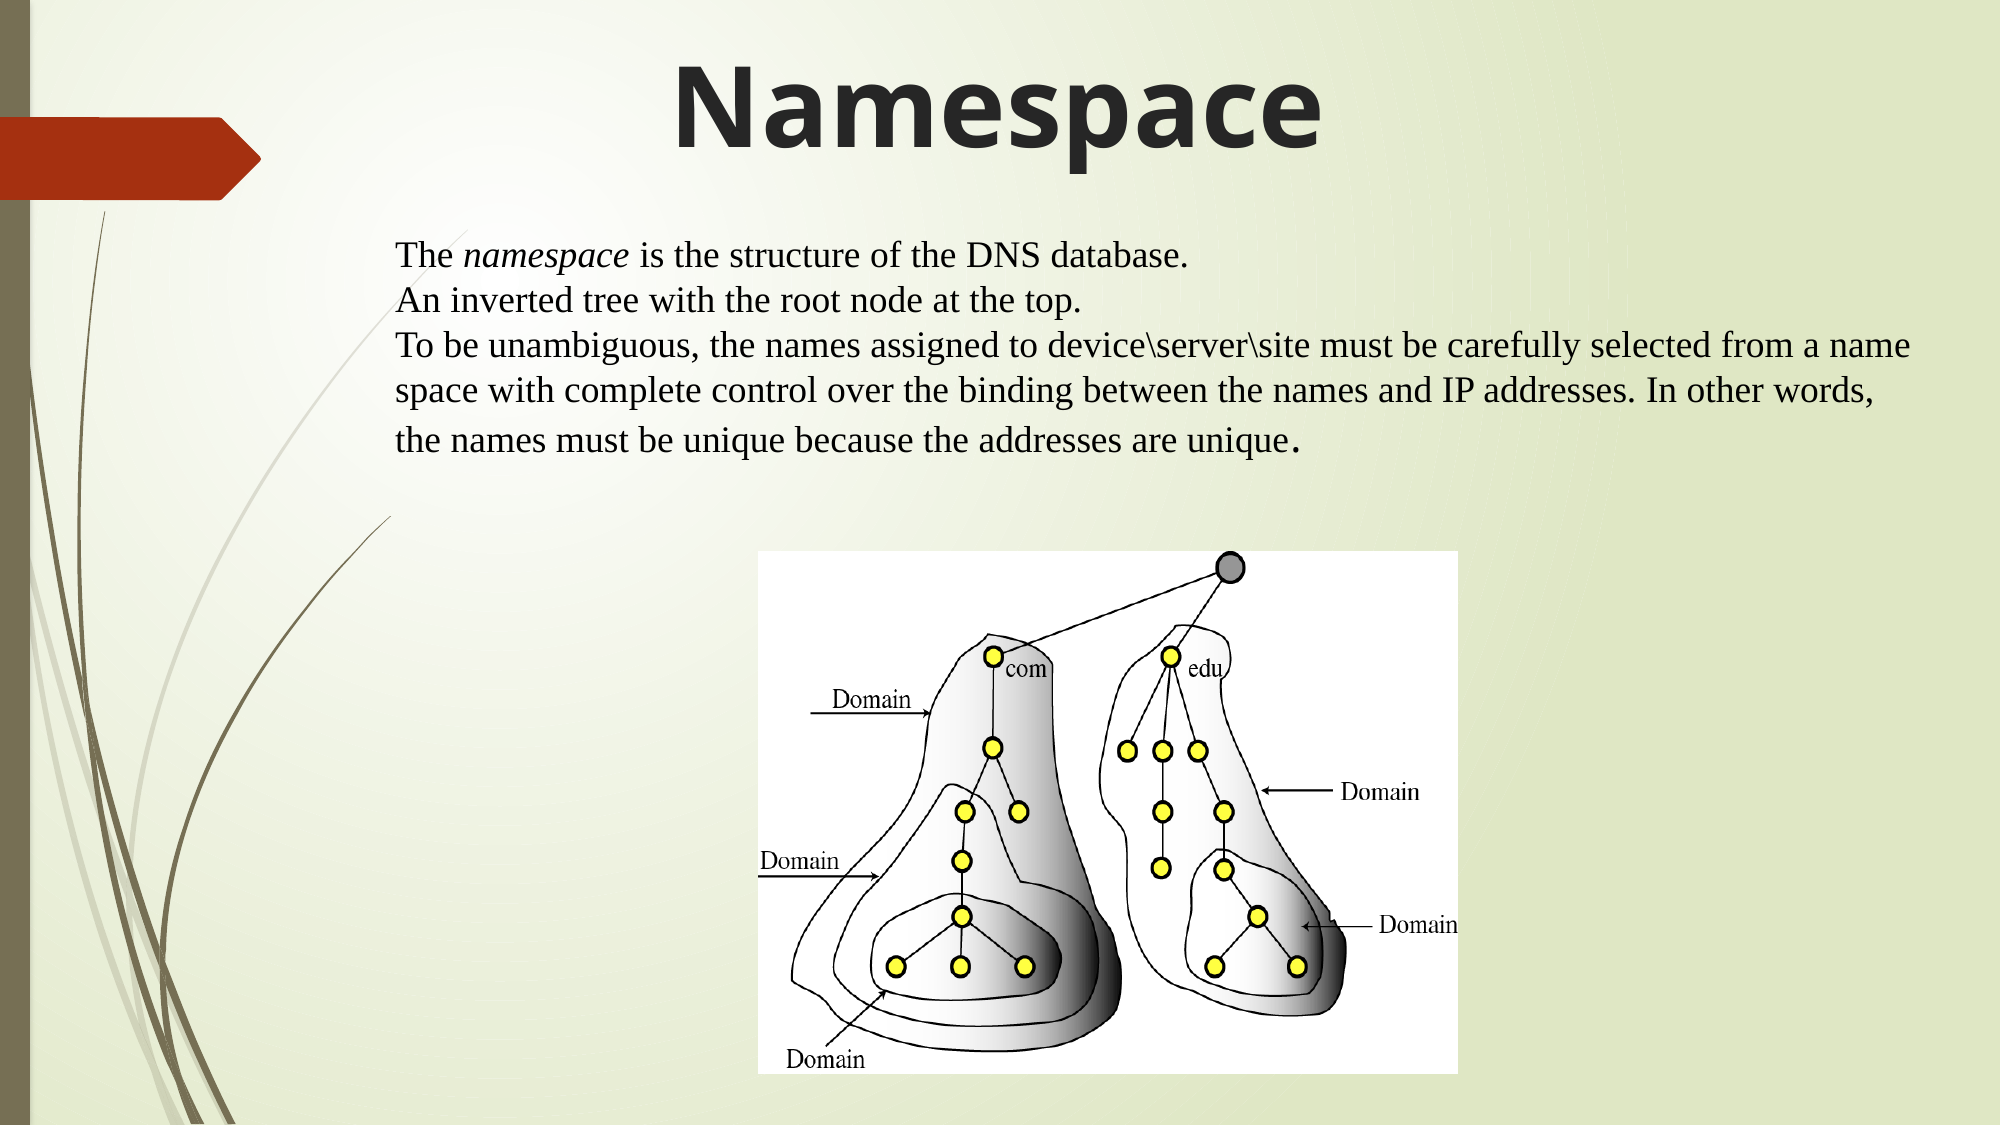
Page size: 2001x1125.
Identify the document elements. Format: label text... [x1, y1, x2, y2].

text_box Namespace [654, 27, 1341, 178]
text_box The namespace is the structure of the DNS database. An inverted tree with the root node at the top. To be unambiguous, the names assigned to device\server\site must be carefully selected from a name space with complete control over the binding between the names and IP addresses. In other words, the names must be unique because the addresses are unique. [380, 222, 1931, 468]
picture [758, 550, 1458, 1074]
